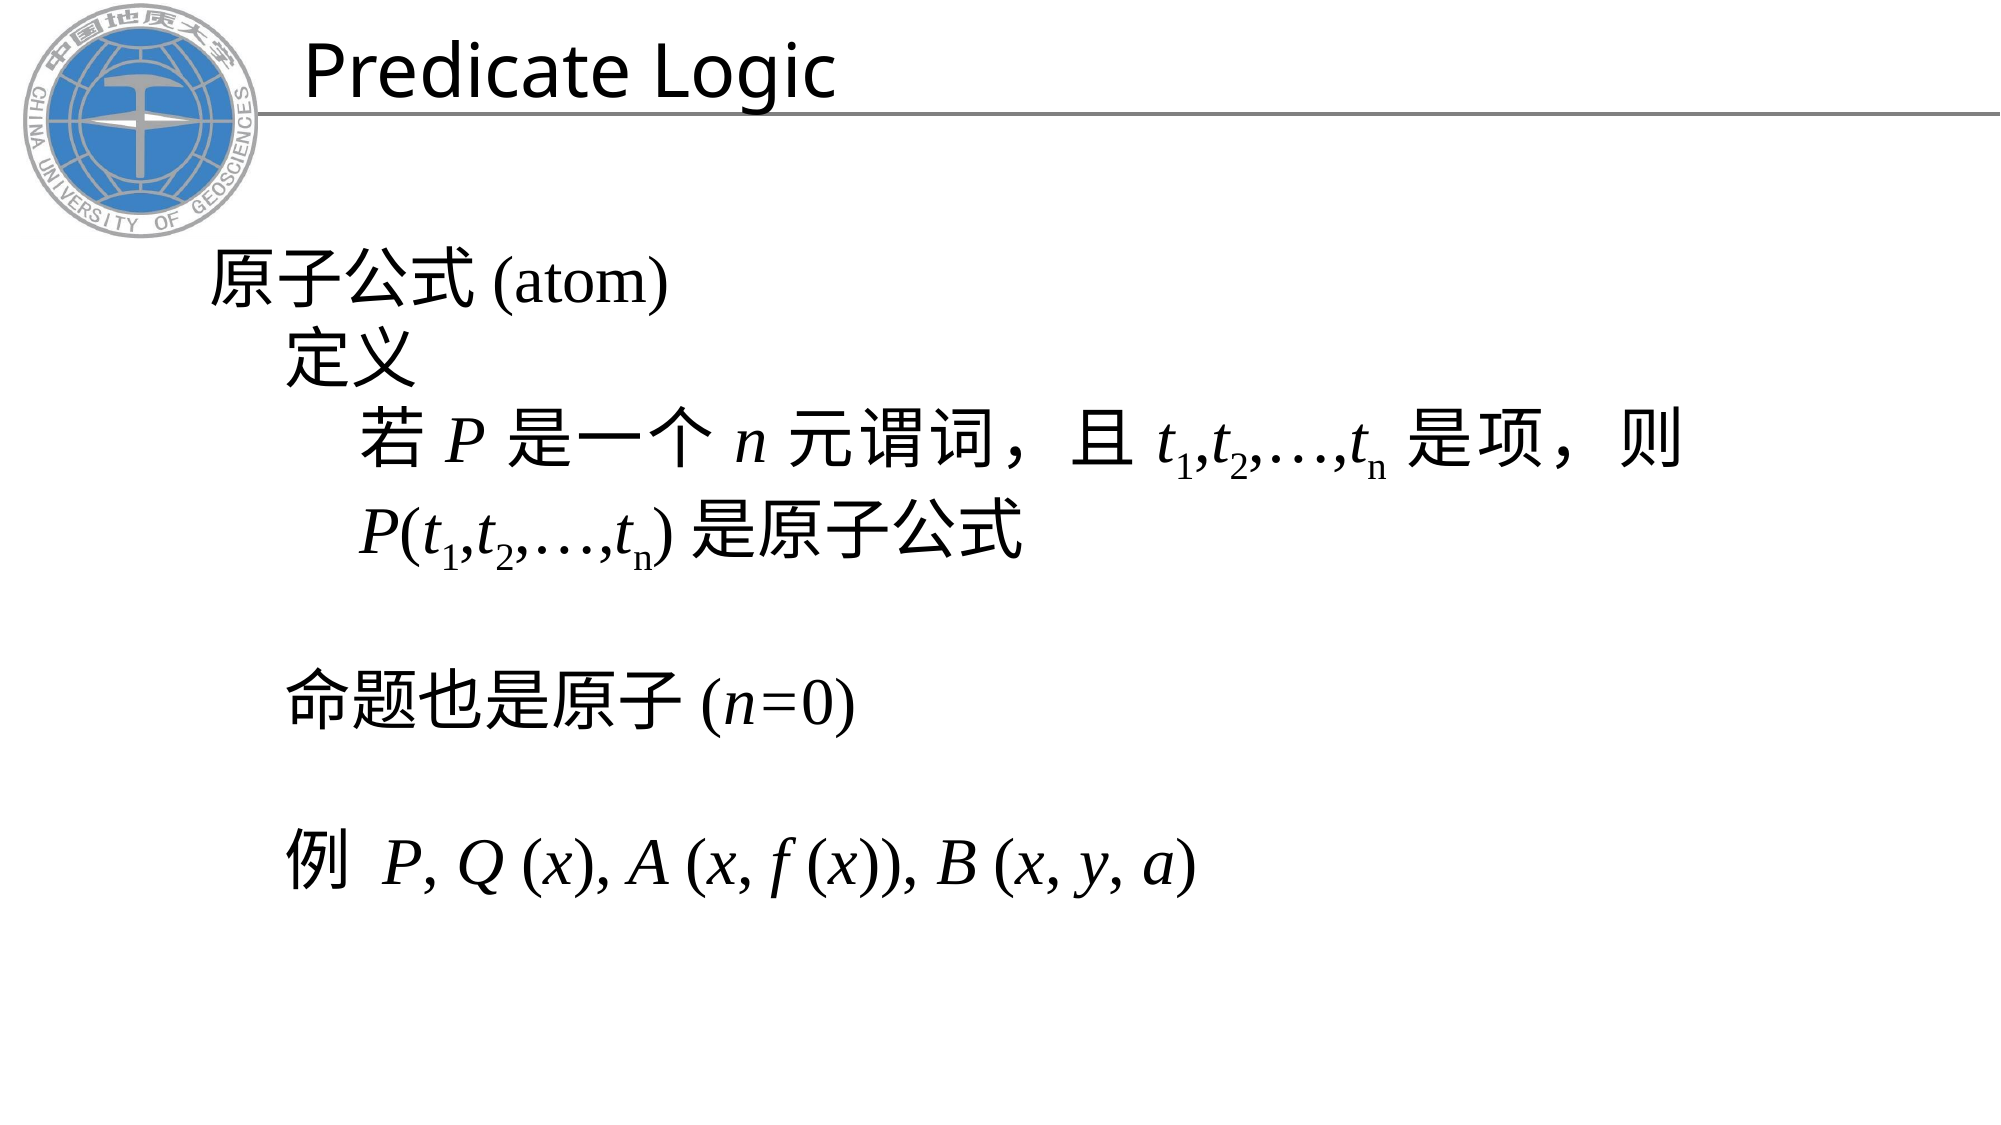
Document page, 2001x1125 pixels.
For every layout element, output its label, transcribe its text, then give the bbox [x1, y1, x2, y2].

picture [21, 3, 258, 239]
text_box Predicate Logic [287, 15, 1233, 120]
text_box 原子公式(atom) 定义 若P是一个n元谓词，且t1,t2,…,tn是项，则P(t1,t2,…,tn)是原子公式 命题也是原子(n=0) 例 P, Q (x), A (x, f (x)), B (x, y, a) [194, 228, 1716, 905]
